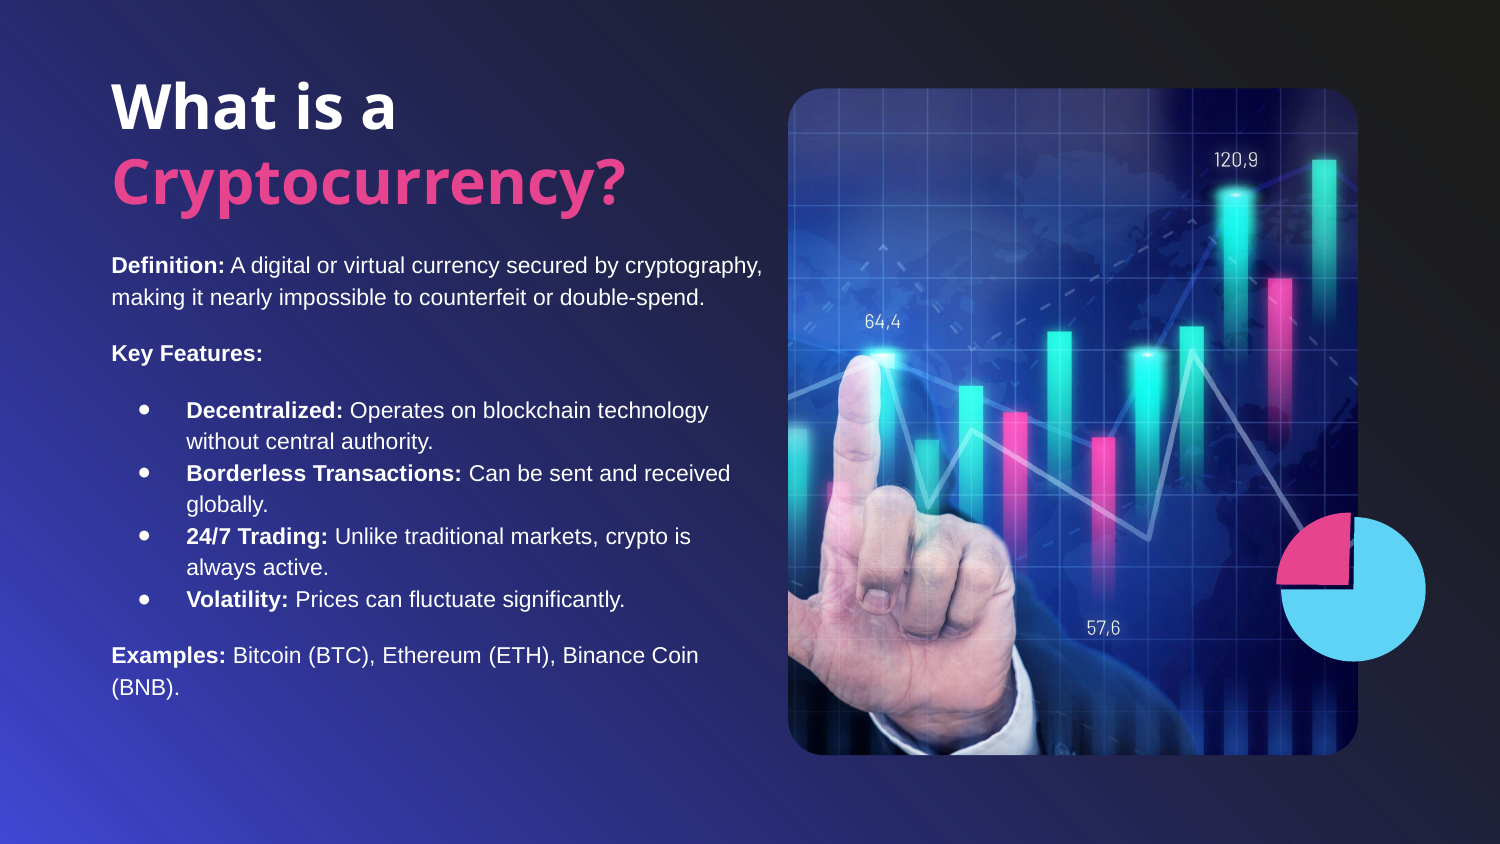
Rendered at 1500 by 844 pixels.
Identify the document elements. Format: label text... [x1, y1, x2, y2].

picture [0, 0, 1500, 844]
title What is a Cryptocurrency? [96, 54, 678, 231]
subtitle Definition: A digital or virtual currency secured by cryptography, making it nearly impossible to counterfeit or double-spend. Key Features: Decentralized: Operates on blockchain technology without central authority. Borderless Transactions: Can be sent and received globally. 24/7 Trading: Unlike traditional markets, crypto is always active. Volatility: Prices can fluctuate significantly. Examples: Bitcoin (BTC), Ethereum (ETH), Binance Coin (BNB). [96, 231, 782, 756]
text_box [1276, 512, 1426, 662]
